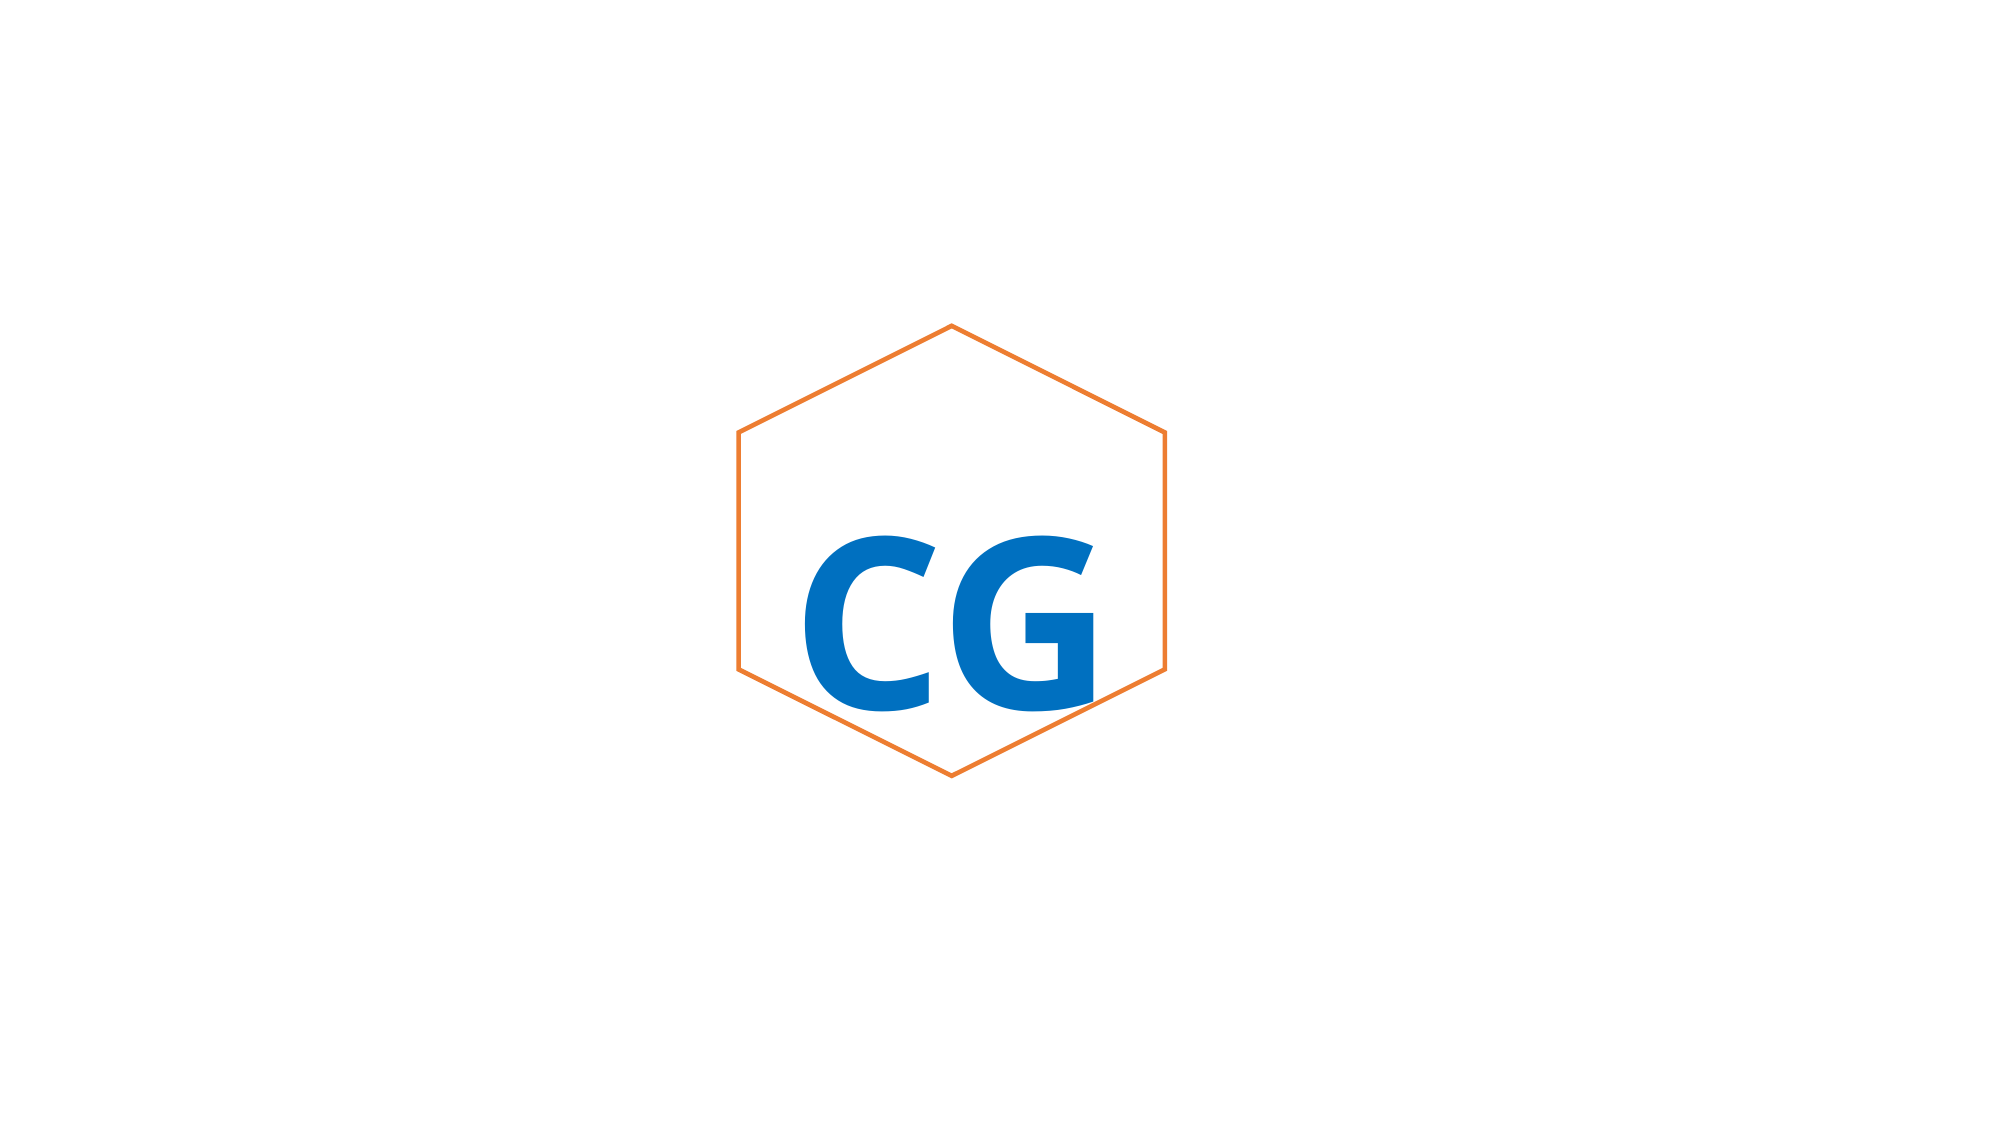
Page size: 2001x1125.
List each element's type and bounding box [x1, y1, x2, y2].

text_box [738, 325, 1165, 776]
